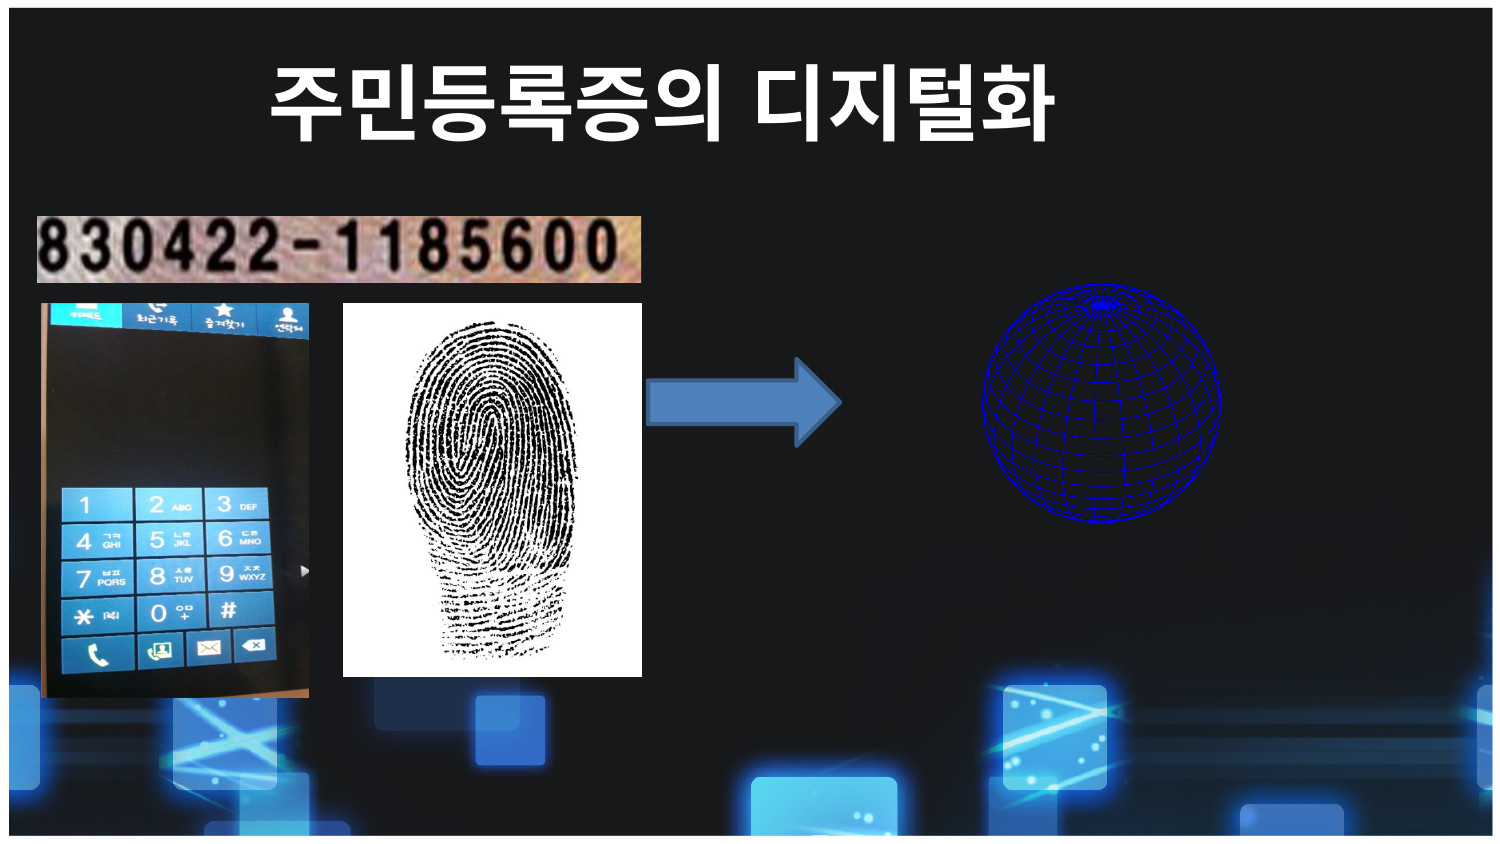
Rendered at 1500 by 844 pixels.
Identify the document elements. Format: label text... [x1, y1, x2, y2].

text_box [646, 356, 843, 448]
picture [0, 0, 1500, 844]
title 주민등록증의 디지털화 [253, 43, 1235, 185]
